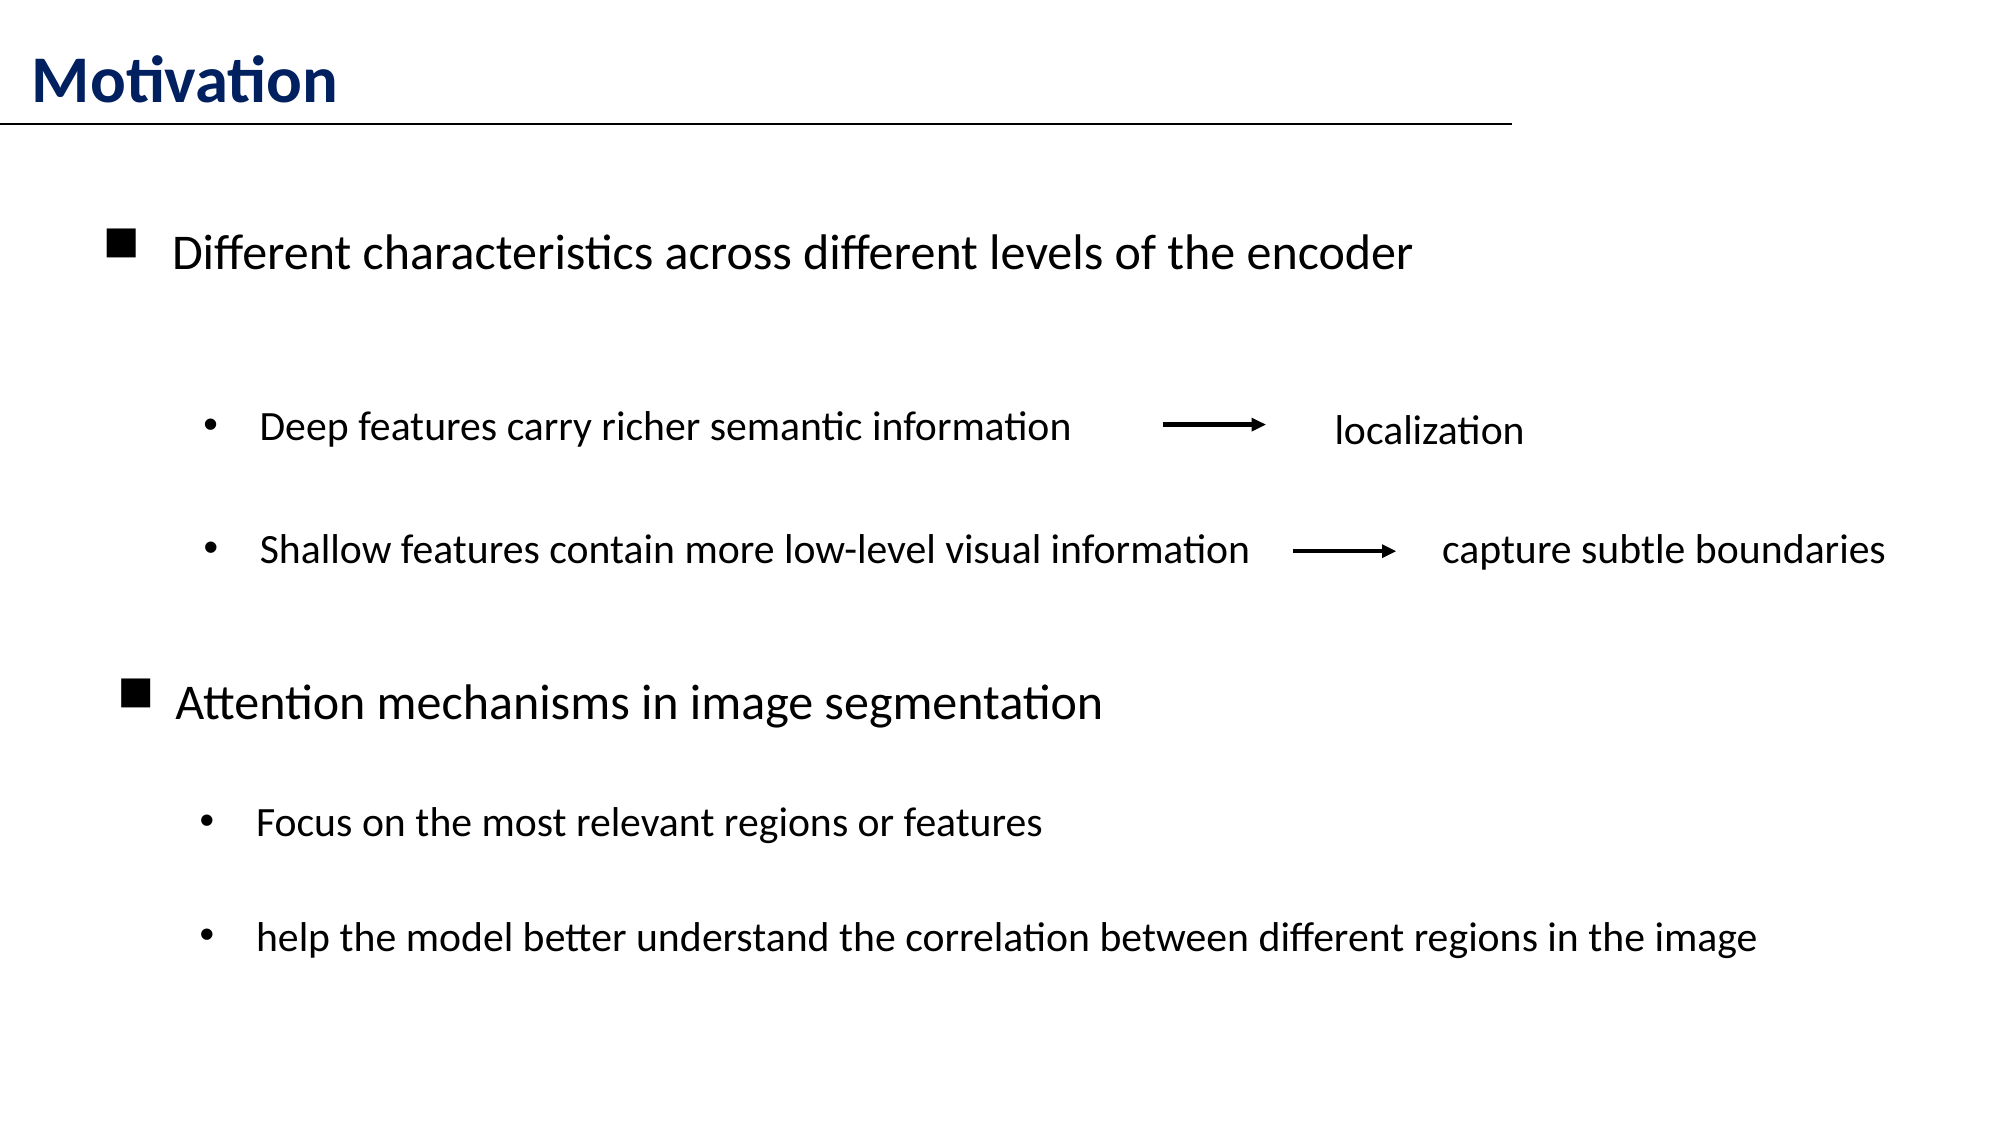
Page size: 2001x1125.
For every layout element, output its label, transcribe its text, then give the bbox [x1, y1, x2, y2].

text_box localization [1319, 395, 1585, 461]
text_box Attention mechanisms in image segmentation [102, 662, 1171, 738]
text_box help the model better understand the correlation between different regions in the image [184, 902, 1828, 967]
text_box Deep features carry richer semantic information [188, 391, 1099, 457]
text_box Motivation [17, 28, 1702, 123]
text_box Shallow features contain more low-level visual information [188, 514, 1282, 580]
text_box capture subtle boundaries [1427, 514, 1955, 580]
text_box Focus on the most relevant regions or features [184, 787, 1108, 853]
text_box Different characteristics across different levels of the encoder [87, 211, 1549, 287]
